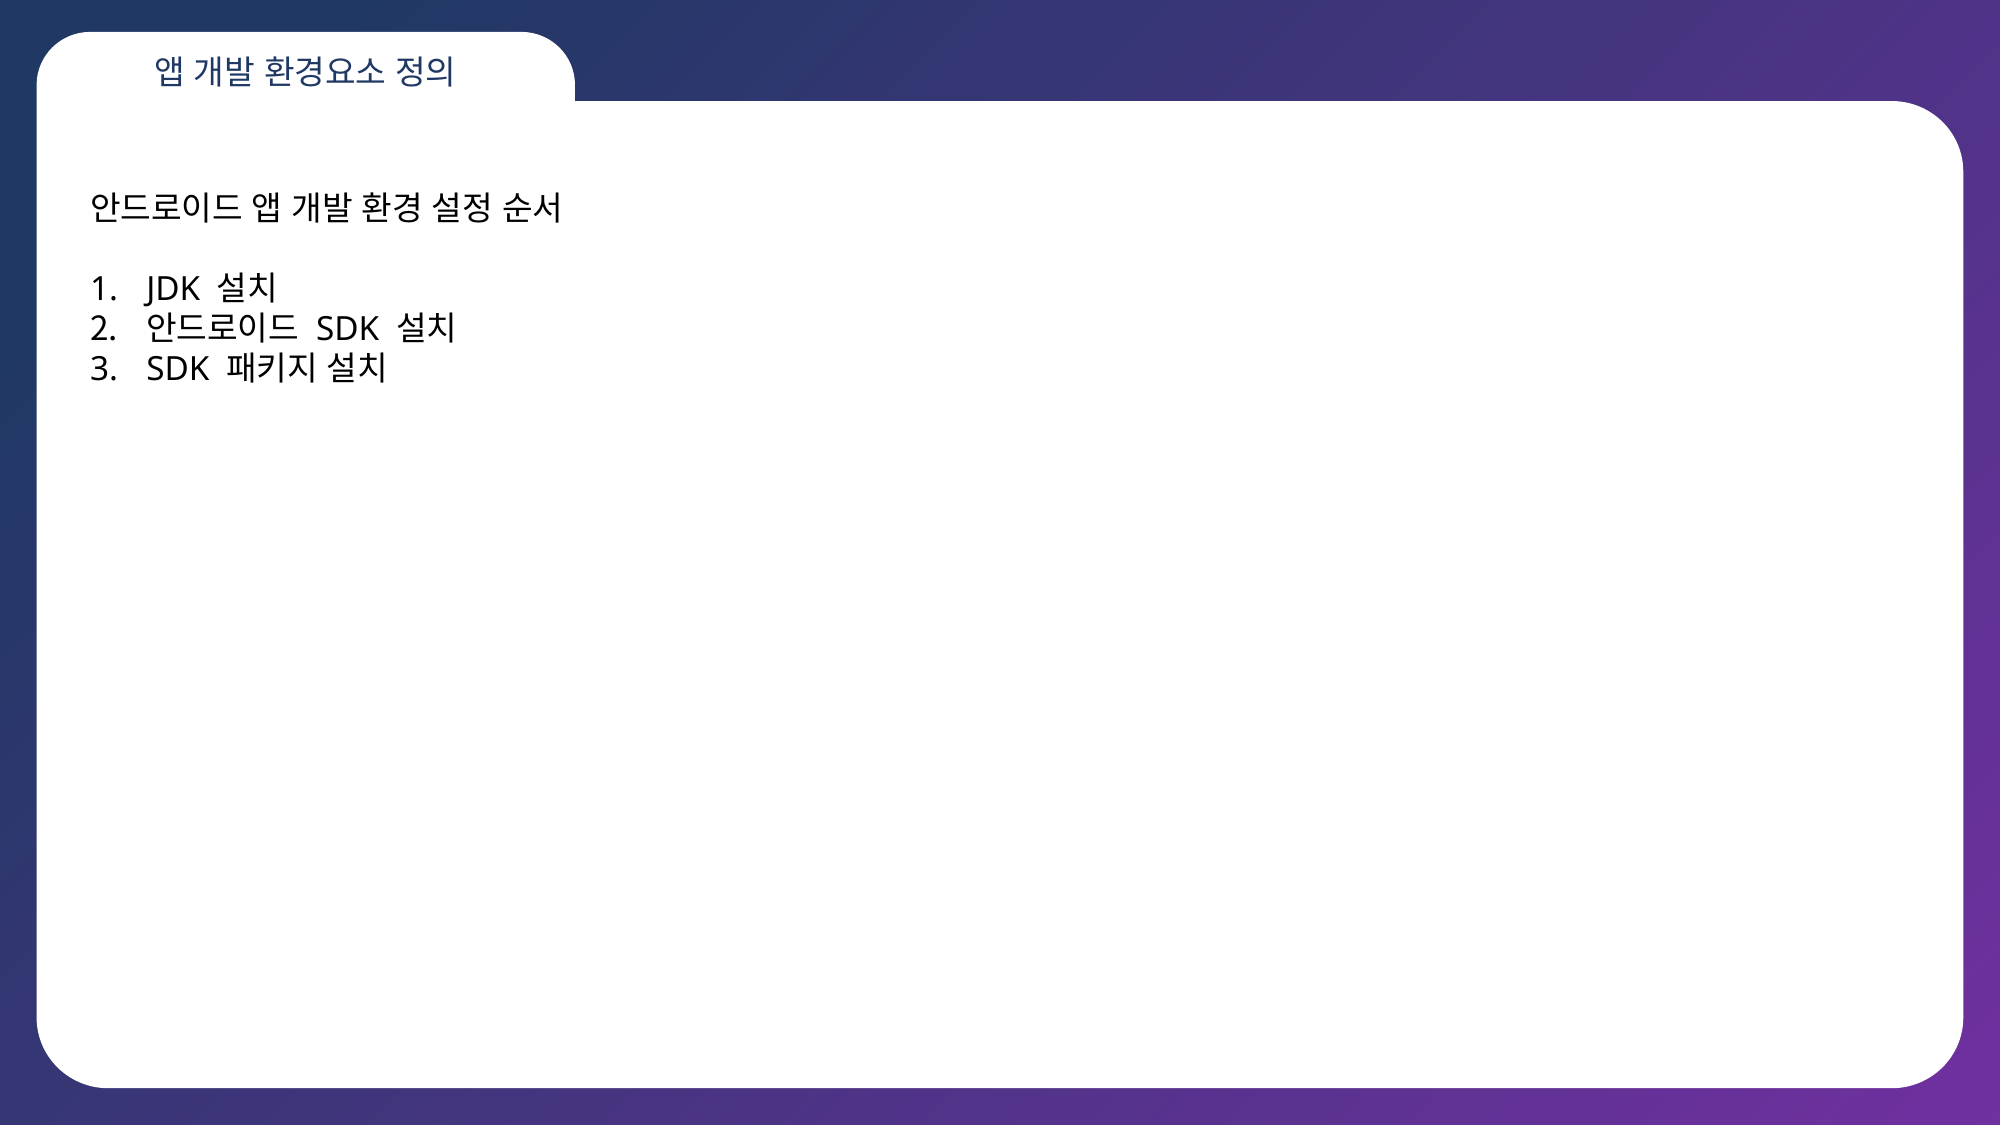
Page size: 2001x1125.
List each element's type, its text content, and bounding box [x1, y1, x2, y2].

text_box 안드로이드 앱 개발 환경 설정 순서 JDK 설치 안드로이드 SDK 설치 SDK 패키지 설치 [75, 179, 1921, 395]
text_box [35, 30, 1965, 1090]
text_box 앱 개발 환경요소 정의 [64, 43, 547, 99]
